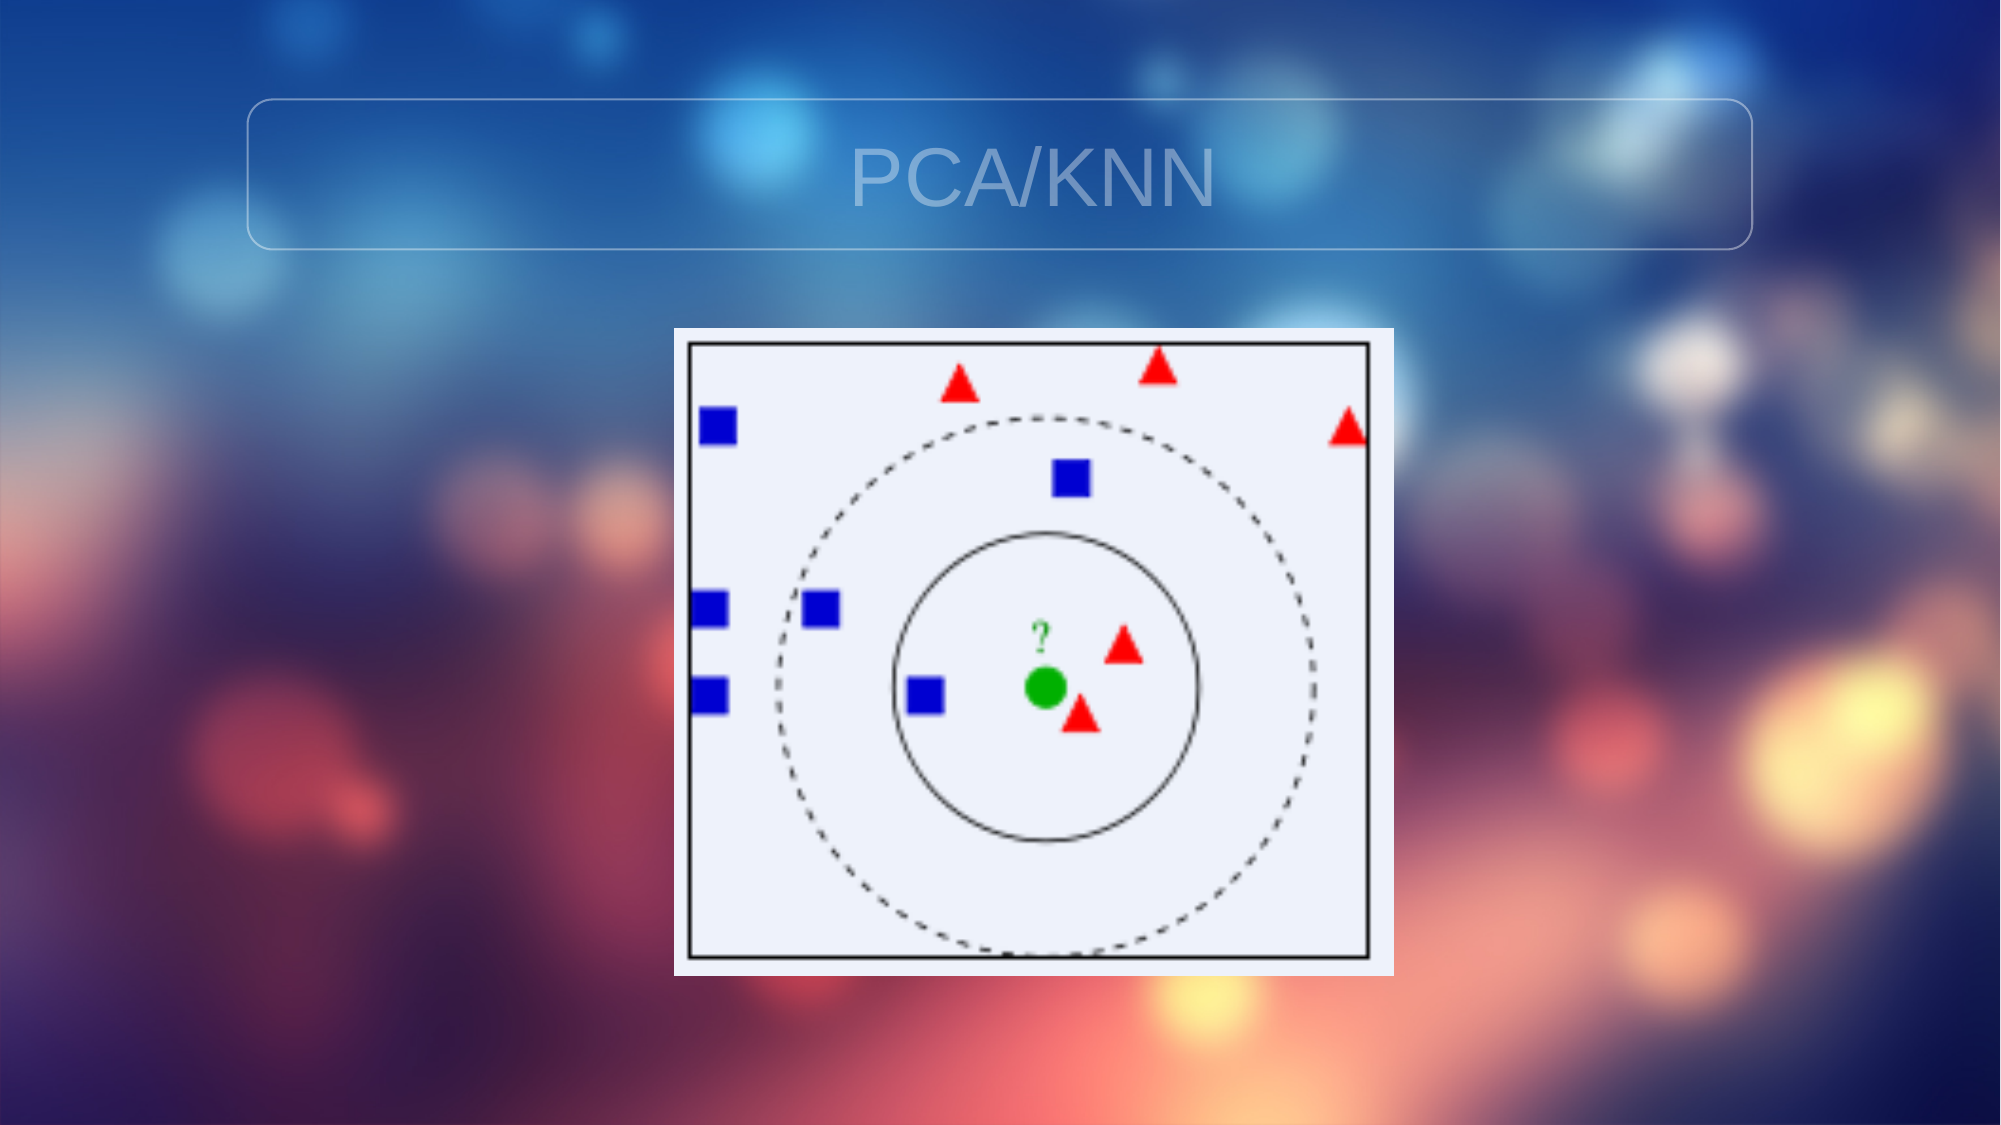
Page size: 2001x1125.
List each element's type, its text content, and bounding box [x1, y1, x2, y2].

text_box PCA/KNN [624, 115, 1444, 231]
picture [0, 0, 2001, 1125]
text_box [246, 98, 1754, 251]
